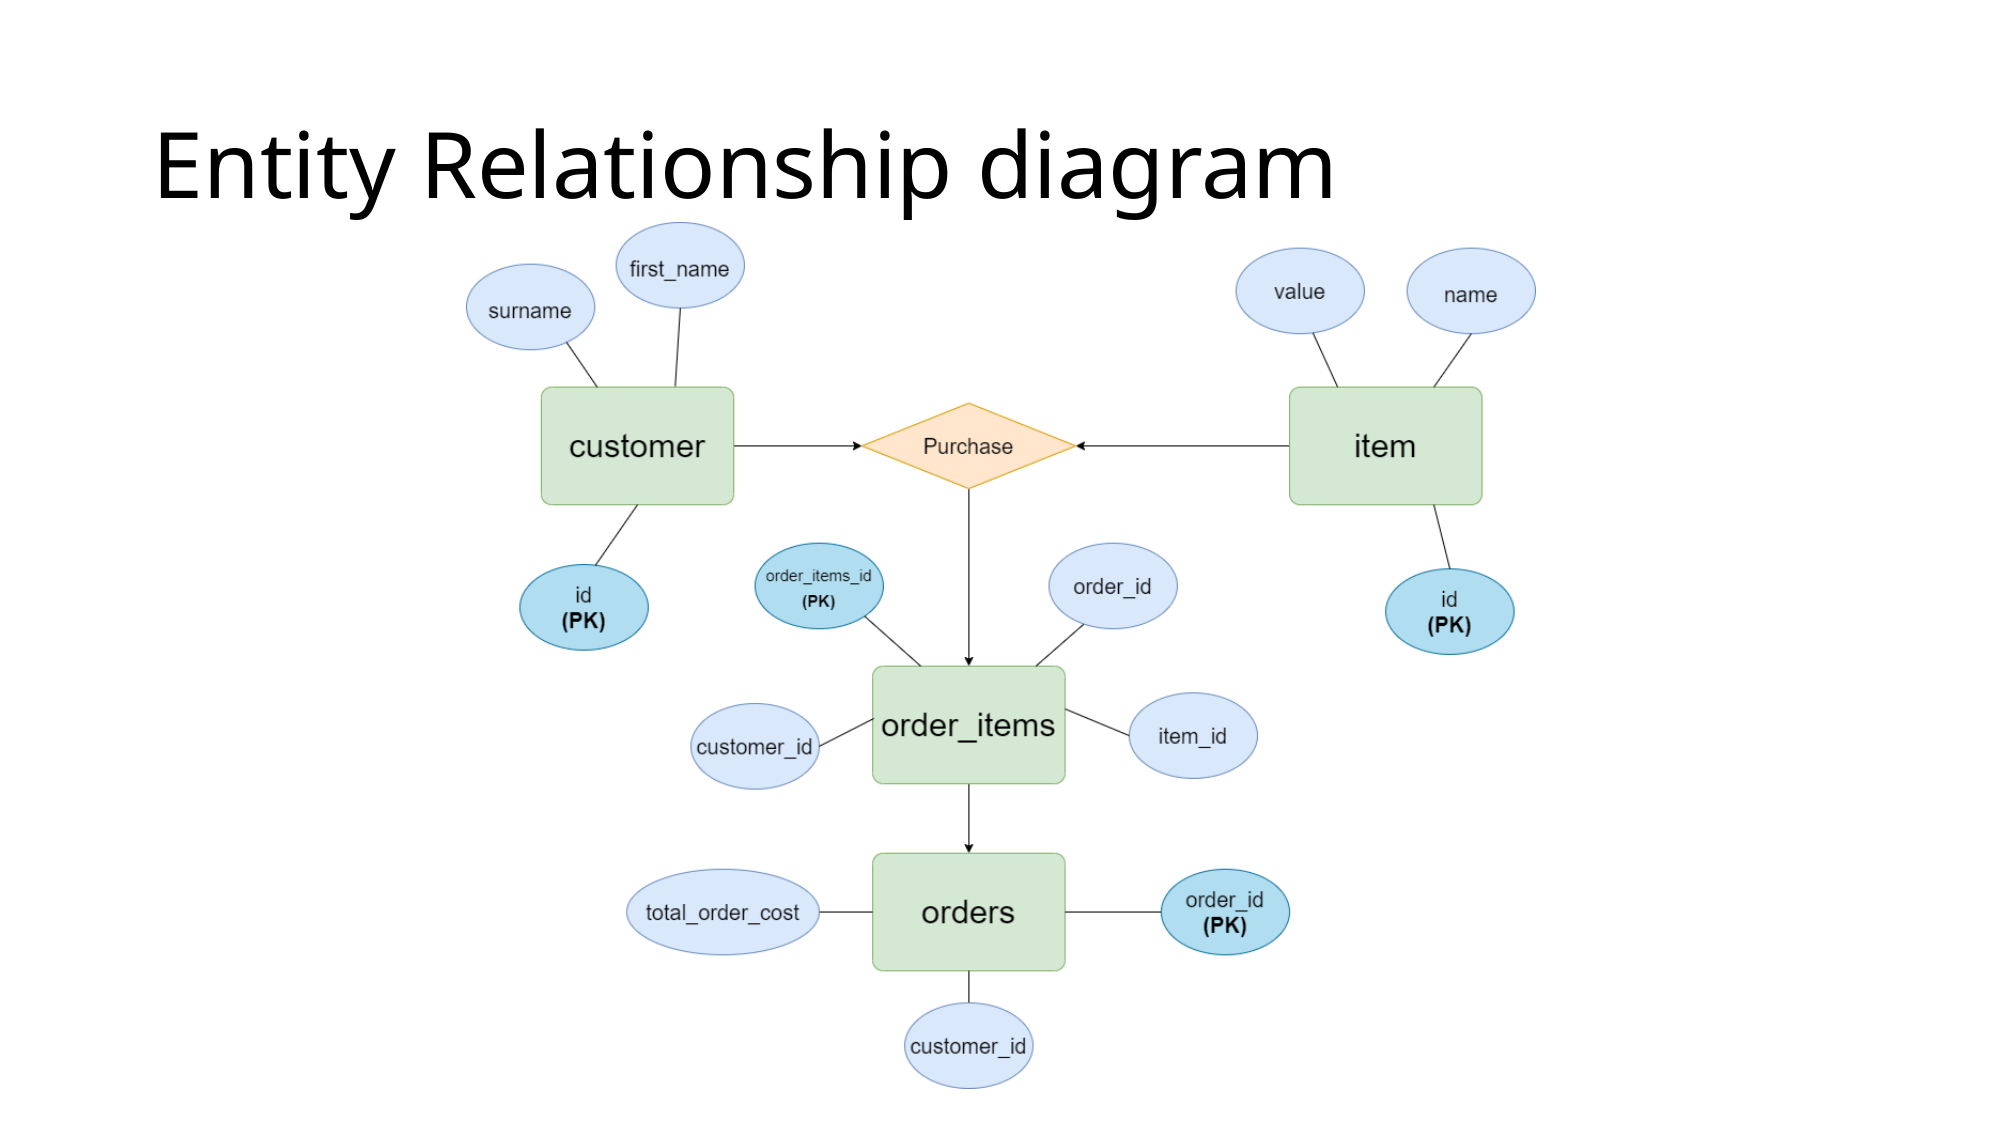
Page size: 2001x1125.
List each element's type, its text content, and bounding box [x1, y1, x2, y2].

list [466, 222, 1536, 1089]
title Entity Relationship diagram [137, 59, 1863, 278]
